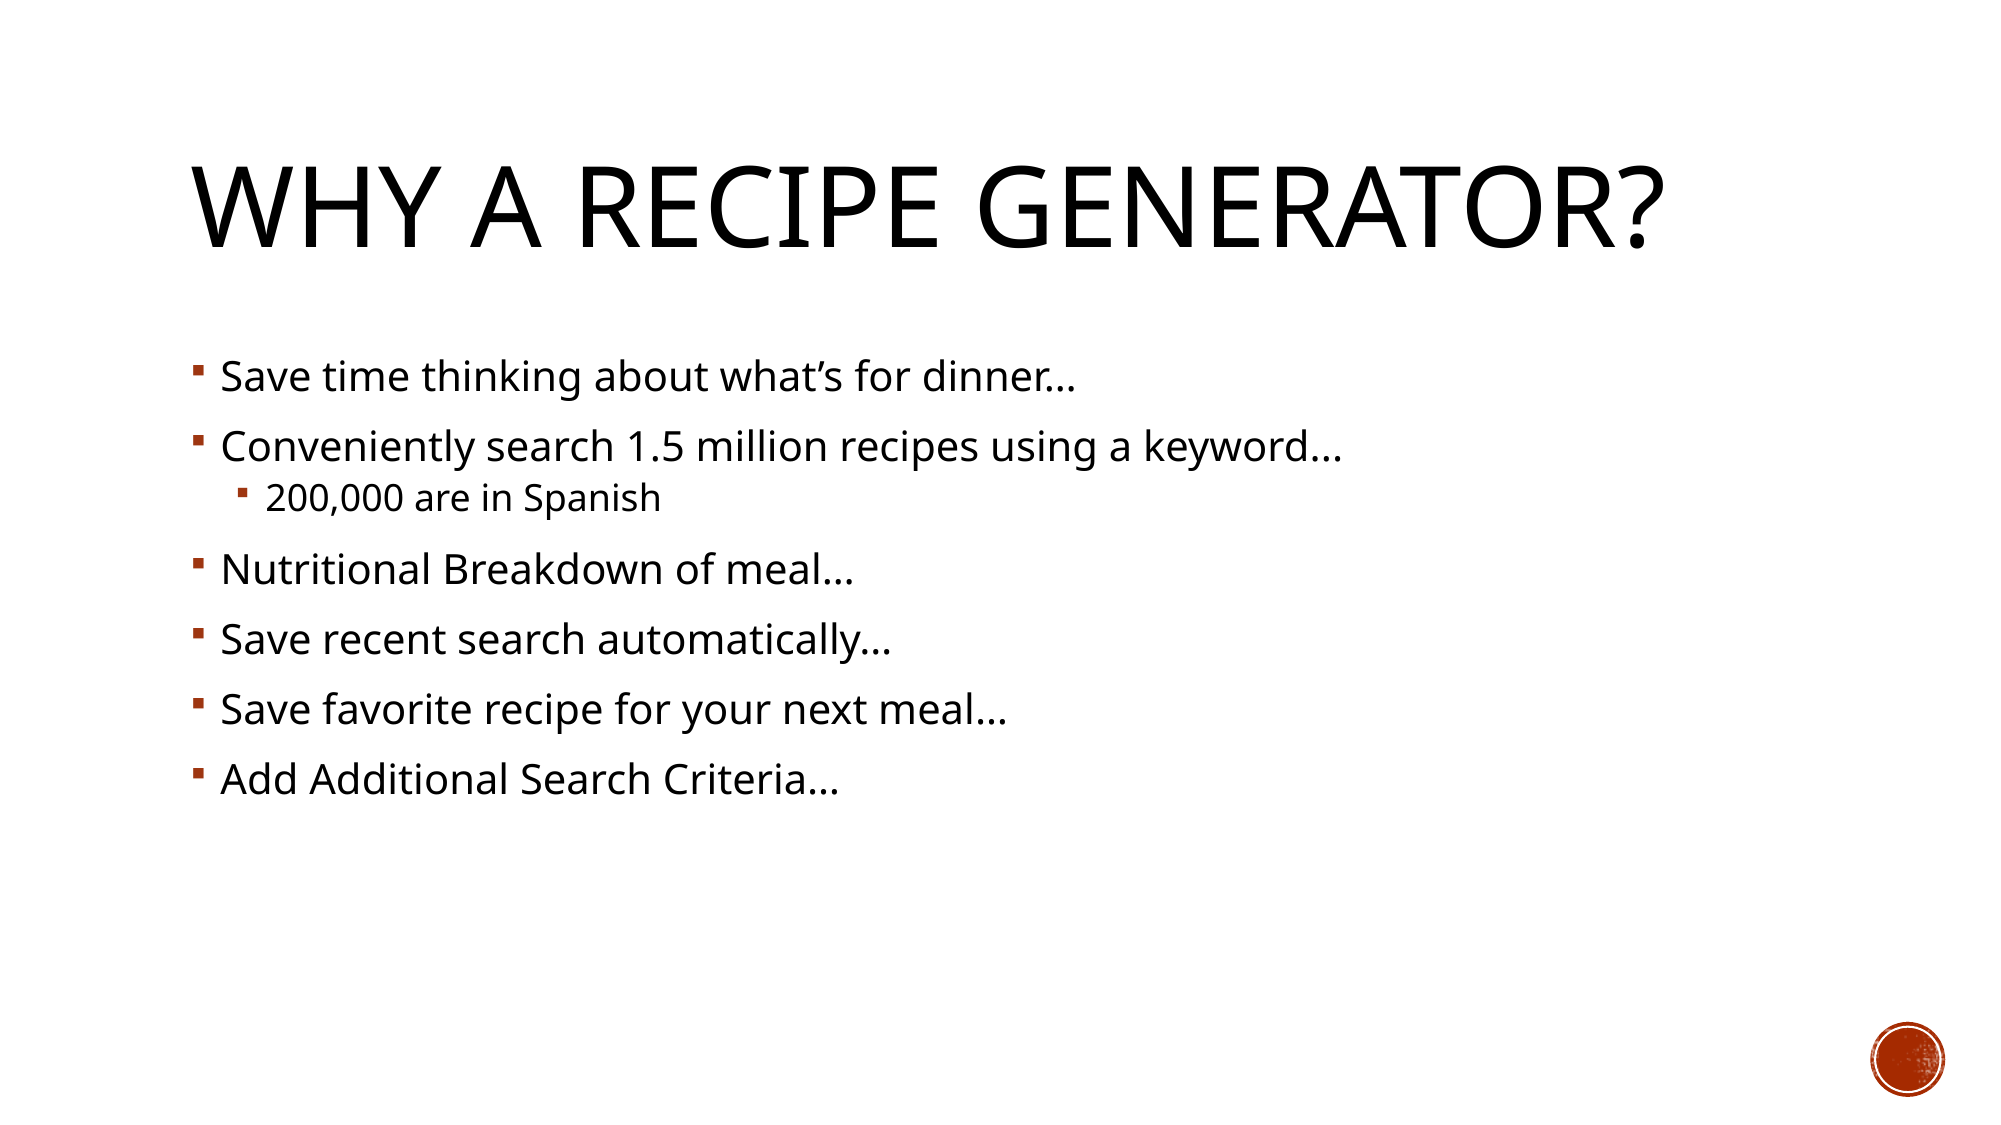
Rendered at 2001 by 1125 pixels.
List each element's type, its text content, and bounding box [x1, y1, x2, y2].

list Save time thinking about what’s for dinner… Conveniently search 1.5 million recipes using a keyword... 200,000 are in Spanish Nutritional Breakdown of meal… Save recent search automatically… Save favorite recipe for your next meal… Add Additional Search Criteria… [175, 348, 1826, 1013]
title Why a Recipe generator? [175, 79, 1826, 344]
